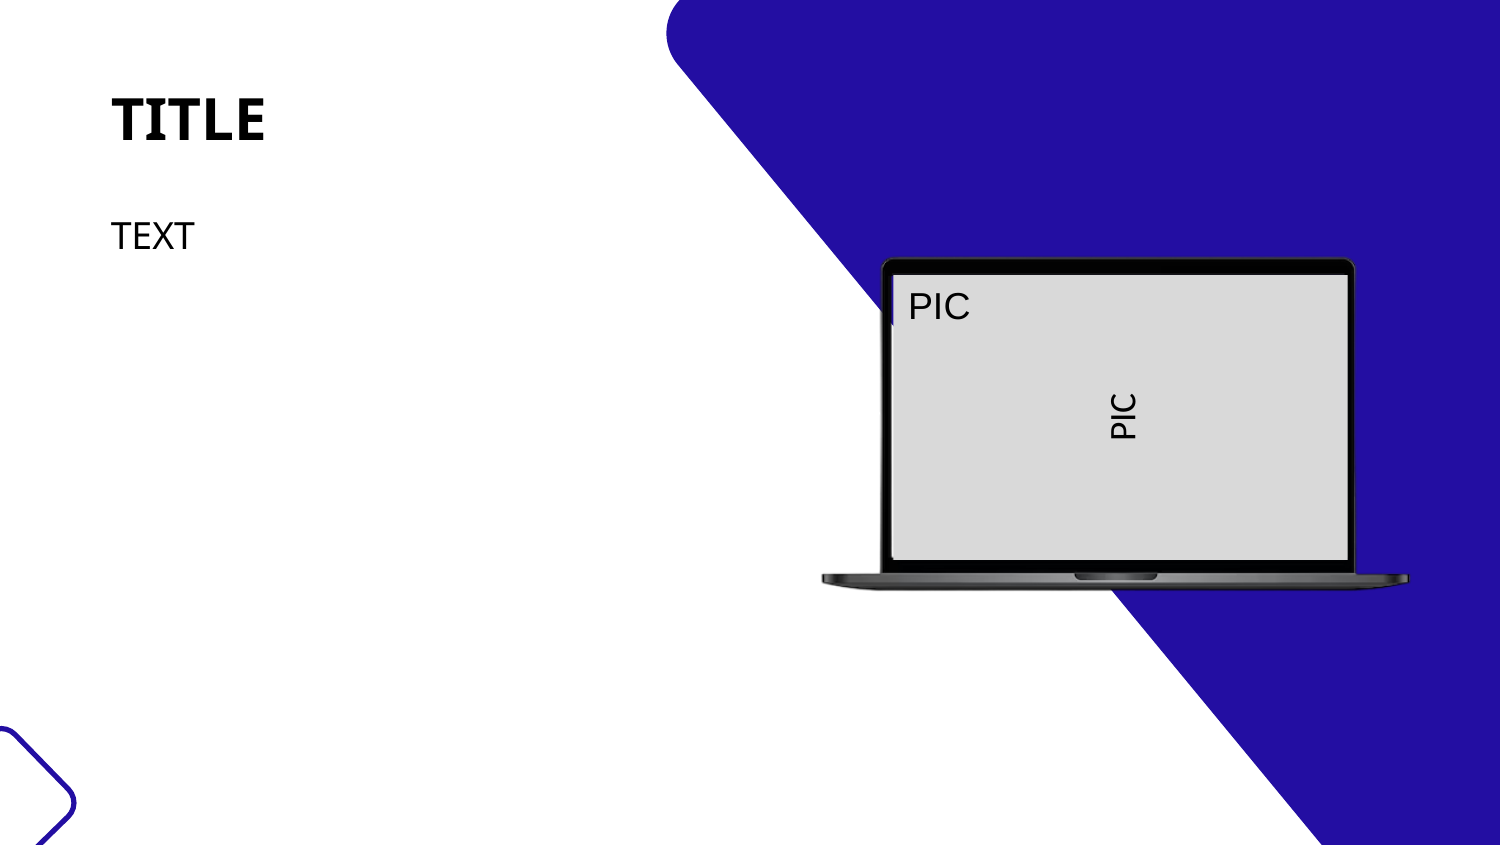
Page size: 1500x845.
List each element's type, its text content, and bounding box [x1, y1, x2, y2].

text_box [664, 0, 1500, 845]
text_box [0, 726, 77, 845]
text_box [749, 135, 1483, 721]
text_box TITLE [96, 74, 703, 215]
text_box TEXT [96, 204, 753, 795]
